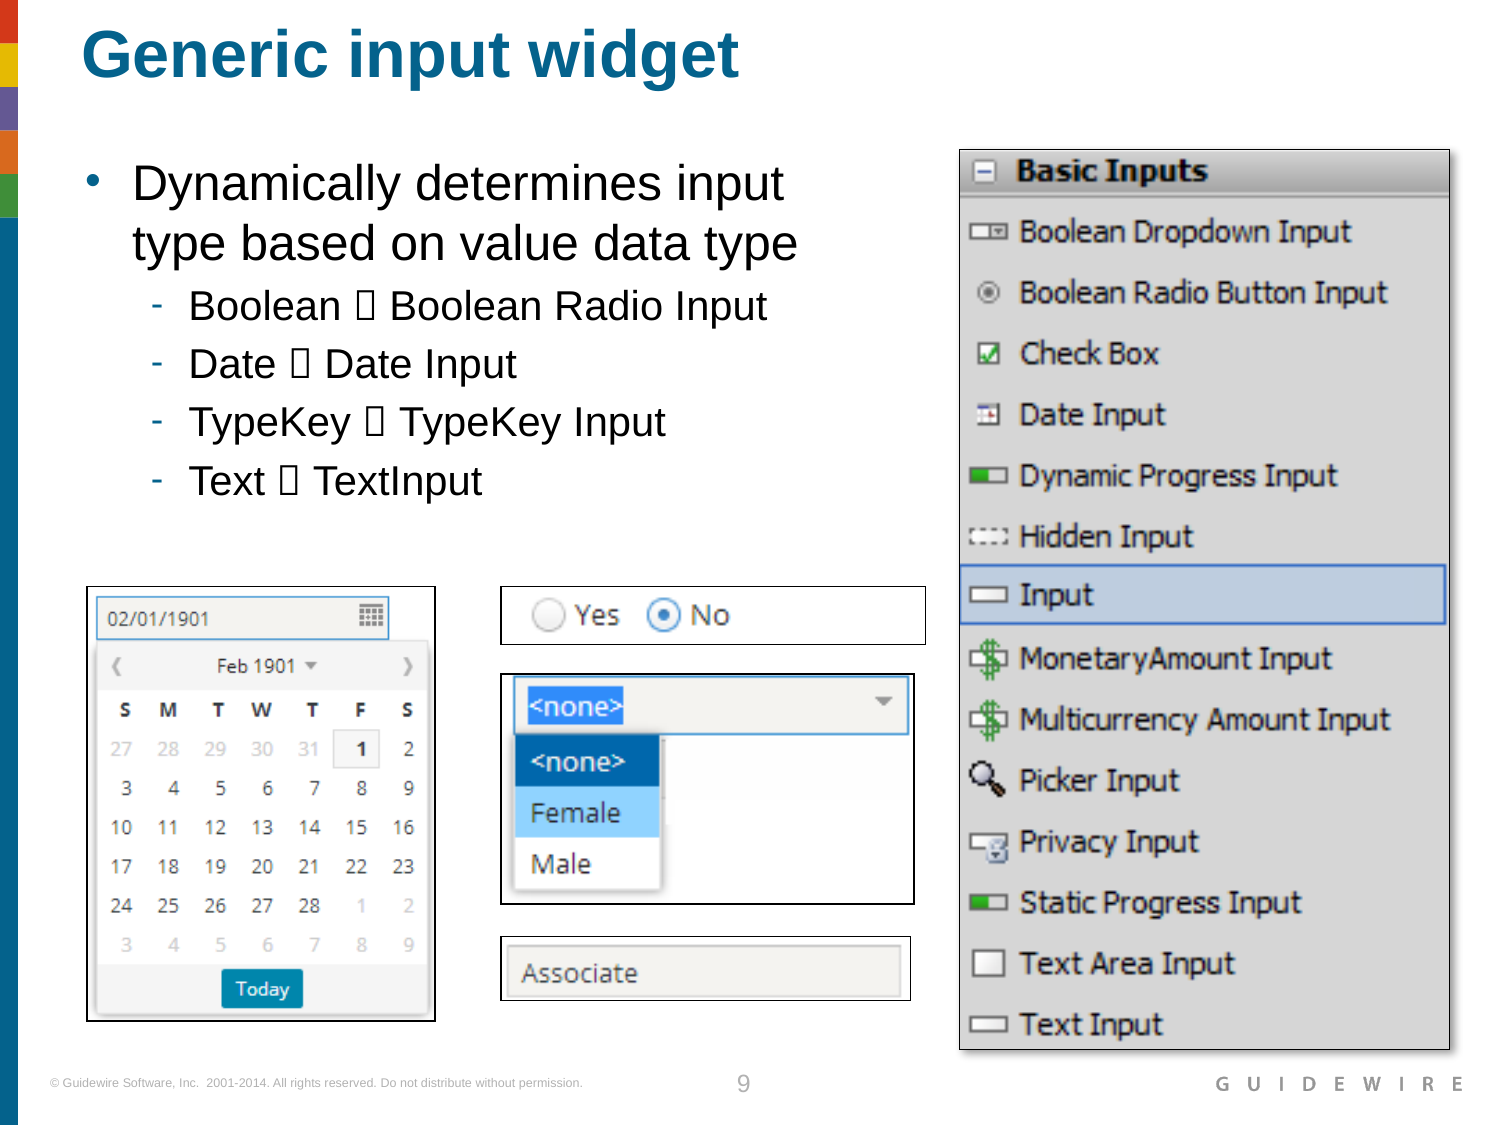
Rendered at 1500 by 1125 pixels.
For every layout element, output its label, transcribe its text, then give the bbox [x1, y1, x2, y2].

picture [501, 674, 914, 904]
picture [1215, 1073, 1480, 1096]
picture [959, 149, 1451, 1051]
title Generic input widget [81, 19, 1446, 142]
picture [501, 587, 925, 645]
picture [501, 936, 911, 1001]
picture [86, 587, 435, 1021]
list Dynamically determines input type based on value data type Boolean  Boolean Radio Input Date  Date Input TypeKey  TypeKey Input Text  TextInput [85, 149, 863, 1049]
